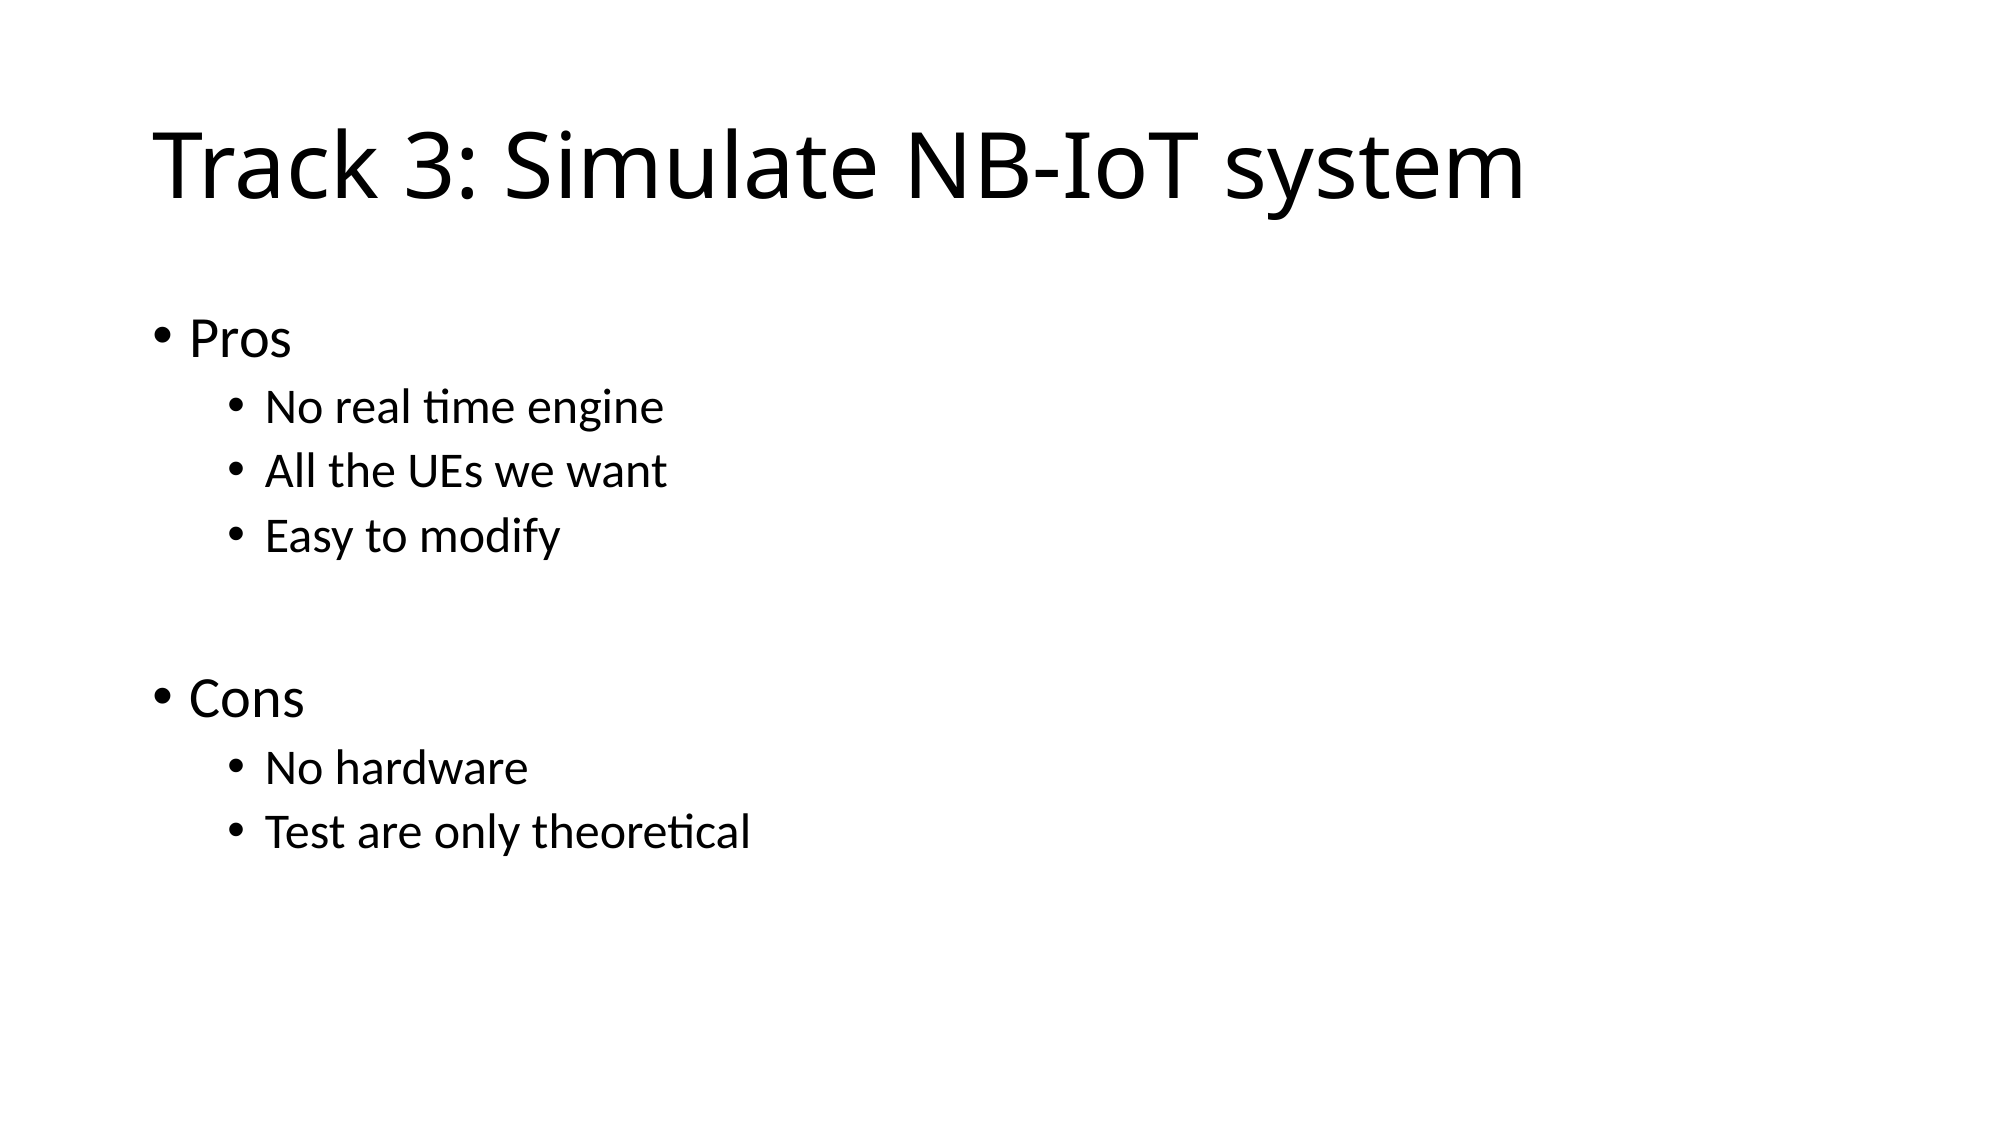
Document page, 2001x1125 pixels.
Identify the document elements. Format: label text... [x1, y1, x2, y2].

title Track 3: Simulate NB-IoT system [137, 59, 1863, 278]
list Pros No real time engine All the UEs we want Easy to modify Cons No hardware Test are only theoretical [137, 299, 1863, 1014]
